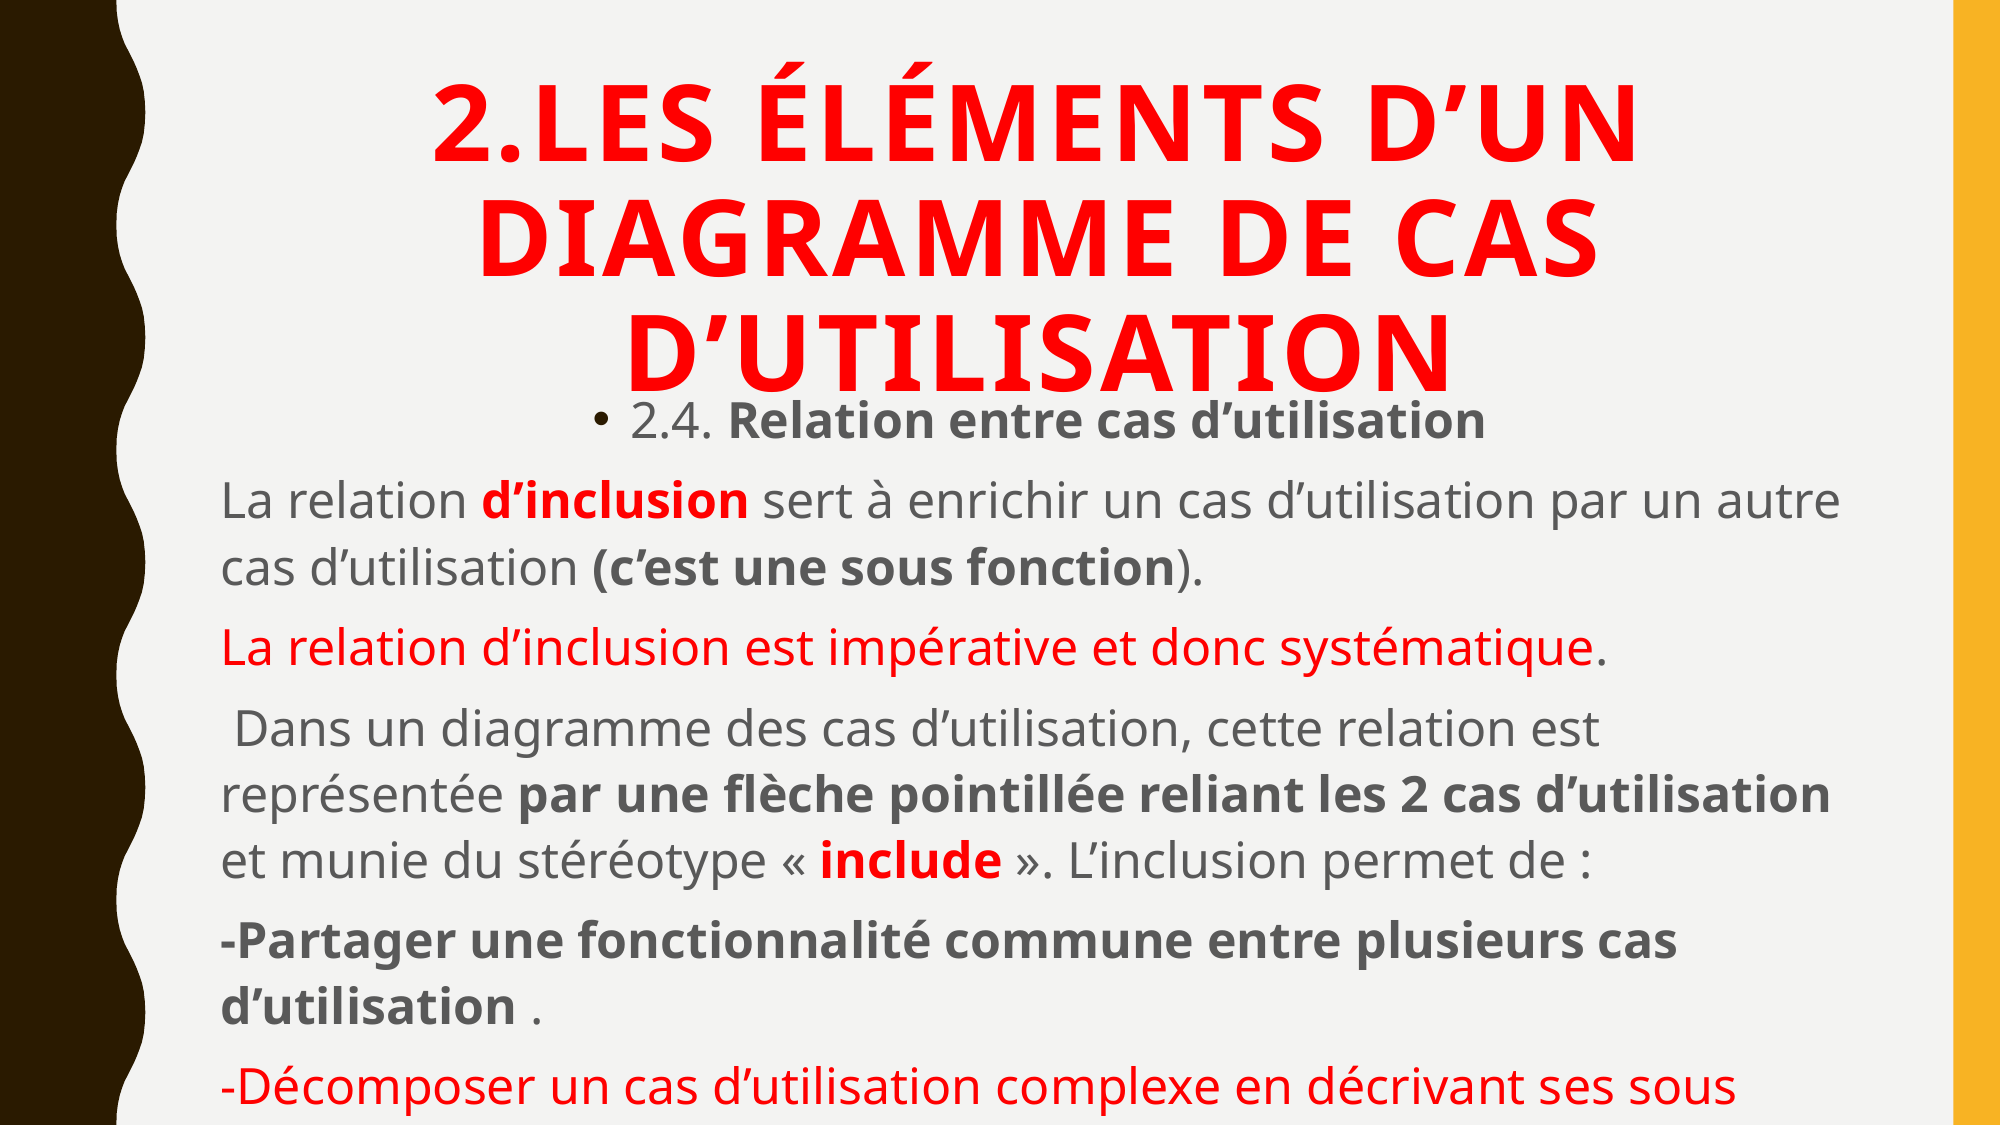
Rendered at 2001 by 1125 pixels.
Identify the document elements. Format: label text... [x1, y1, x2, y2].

title 2.Les éléments d’un diagramme de cas d’utilisation [205, 62, 1875, 308]
list 2.4. Relation entre cas d’utilisation La relation d’inclusion sert à enrichir un cas d’utilisation par un autre cas d’utilisation (c’est une sous fonction). La relation d’inclusion est impérative et donc systématique. Dans un diagramme des cas d’utilisation, cette relation est représentée par une flèche pointillée reliant les 2 cas d’utilisation et munie du stéréotype « include ». L’inclusion permet de : -Partager une fonctionnalité commune entre plusieurs cas d’utilisation . -Décomposer un cas d’utilisation complexe en décrivant ses sous fonctions. [205, 375, 1875, 1100]
